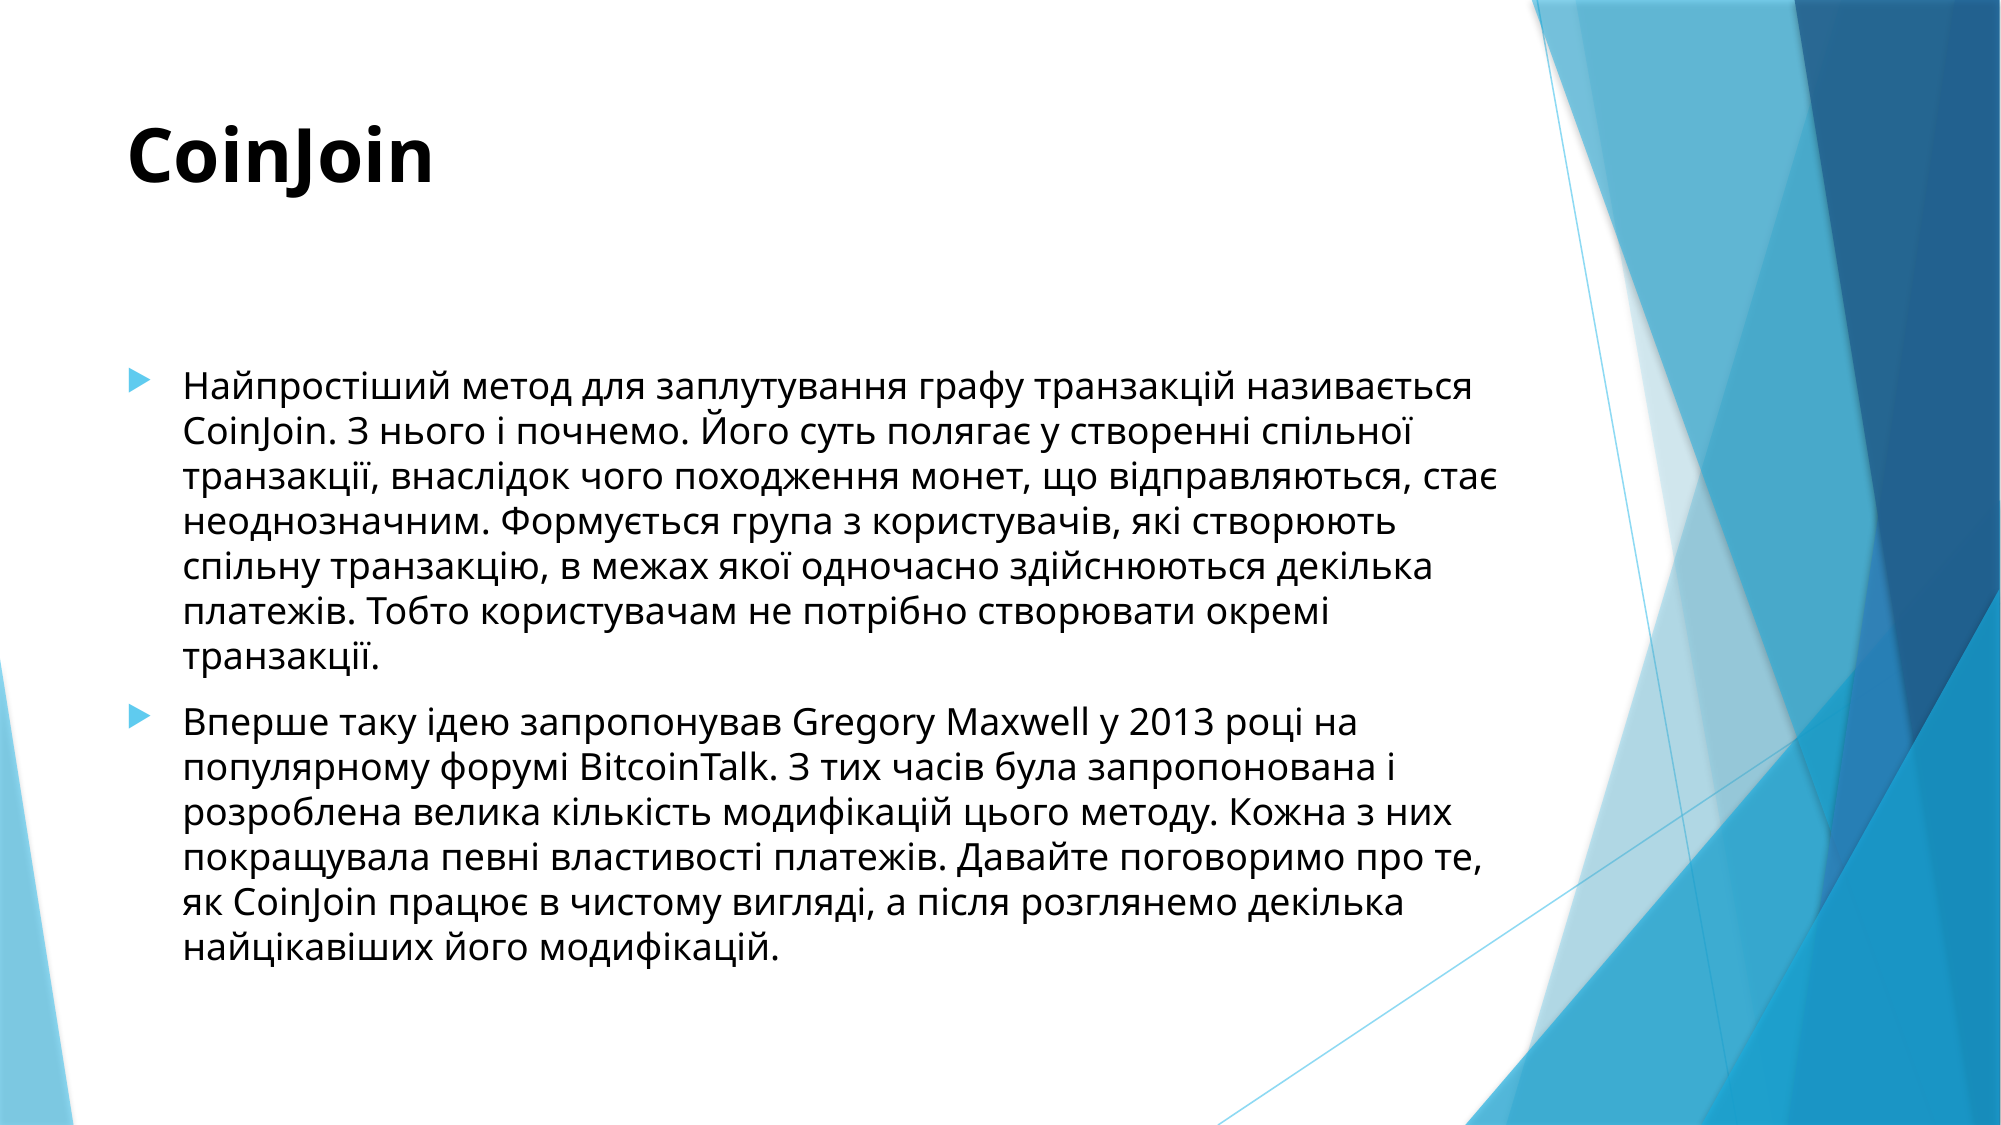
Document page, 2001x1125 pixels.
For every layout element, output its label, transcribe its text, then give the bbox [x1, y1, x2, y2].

list Найпростіший метод для заплутування графу транзакцій називається CoinJoin. З нього і почнемо. Його суть полягає у створенні спільної транзакції, внаслідок чого походження монет, що відправляються, стає неоднозначним. Формується група з користувачів, які створюють спільну транзакцію, в межах якої одночасно здійснюються декілька платежів. Тобто користувачам не потрібно створювати окремі транзакції. Вперше таку ідею запропонував Gregory Maxwell у 2013 році на популярному форумі BitcoinTalk. З тих часів була запропонована і розроблена велика кількість модифікацій цього методу. Кожна з них покращувала певні властивості платежів. Давайте поговоримо про те, як CoinJoin працює в чистому вигляді, а після розглянемо декілька найцікавіших його модифікацій. [111, 354, 1522, 992]
title CoinJoin [111, 99, 1522, 317]
